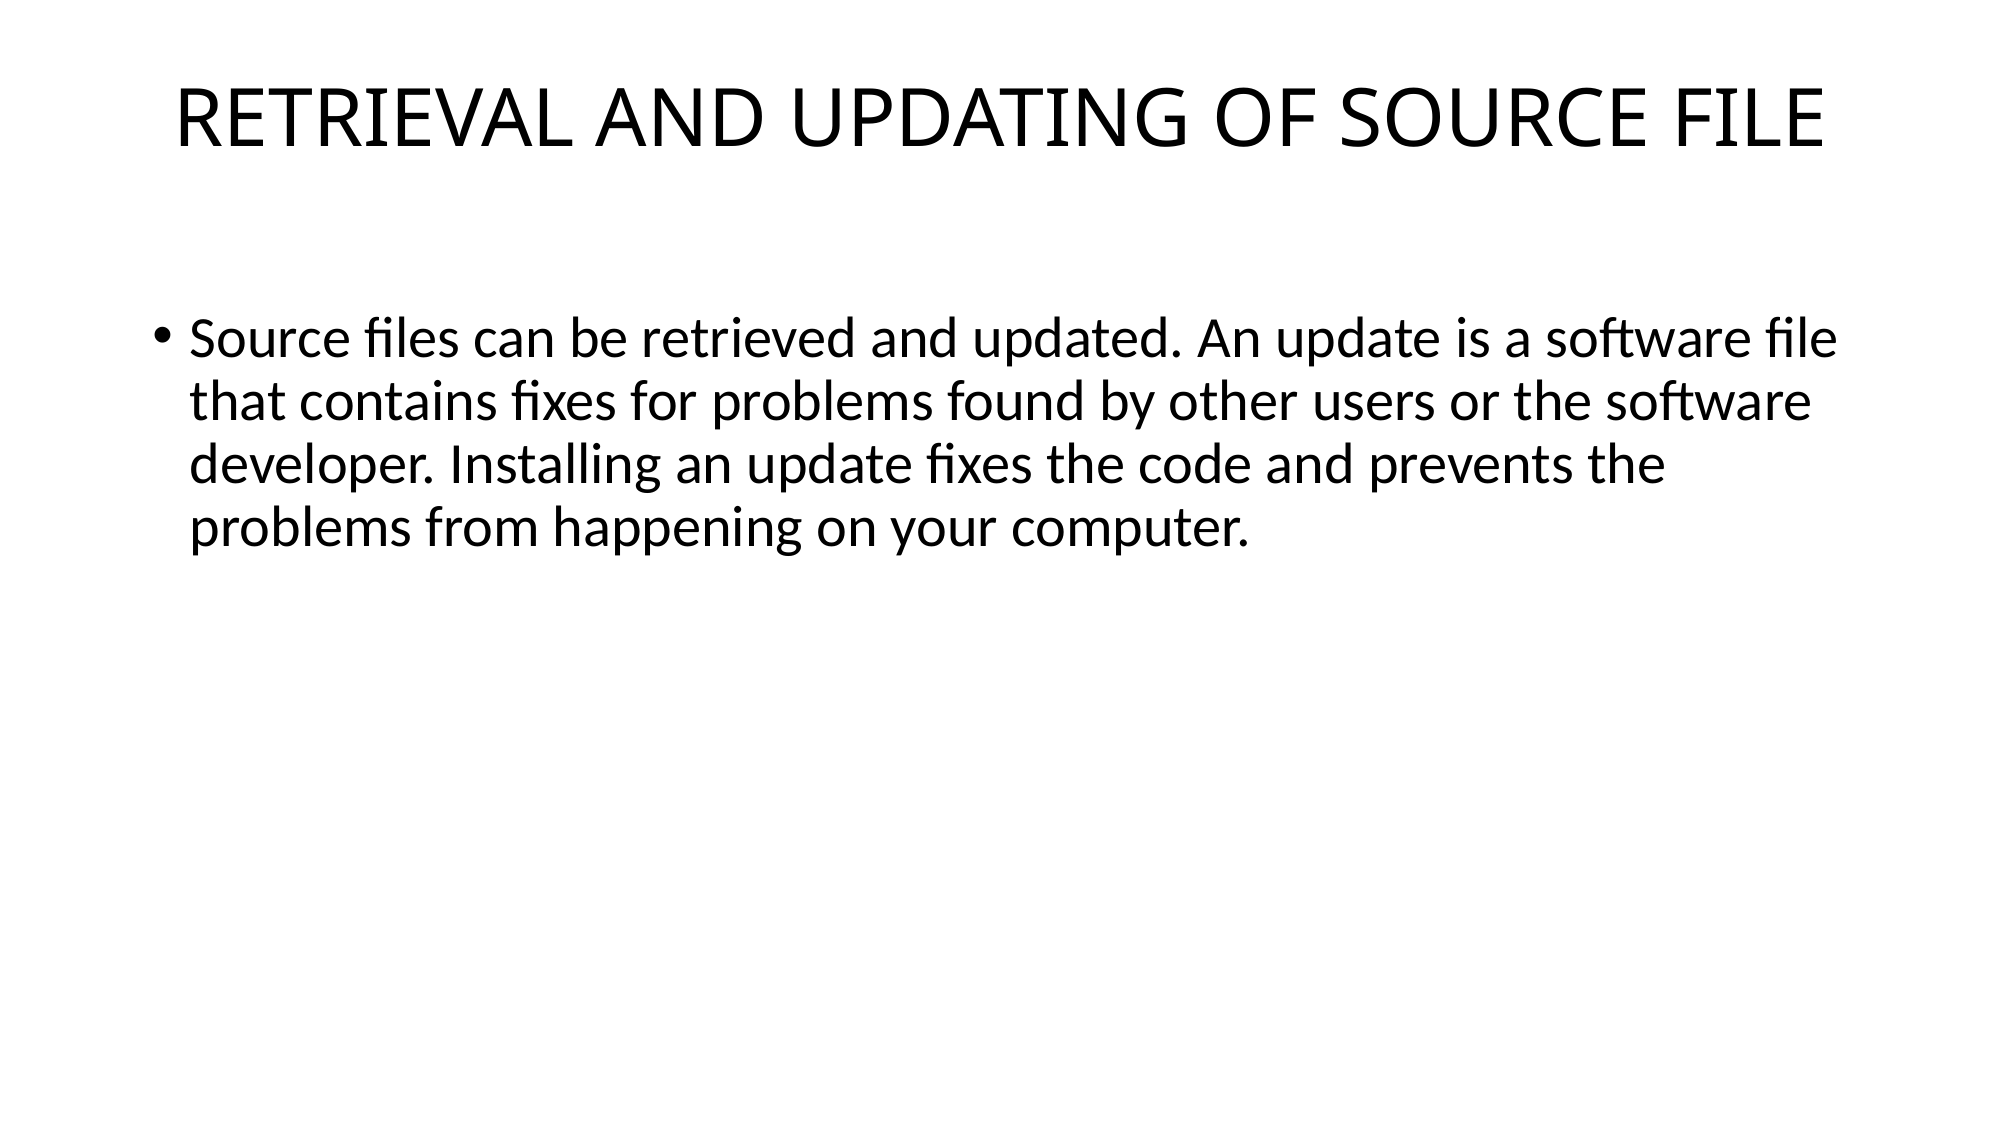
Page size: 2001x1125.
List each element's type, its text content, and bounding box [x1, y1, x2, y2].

title RETRIEVAL AND UPDATING OF SOURCE FILE [137, 59, 1863, 278]
list Source files can be retrieved and updated. An update is a software file that contains fixes for problems found by other users or the software developer. Installing an update fixes the code and prevents the problems from happening on your computer. [137, 299, 1863, 1014]
